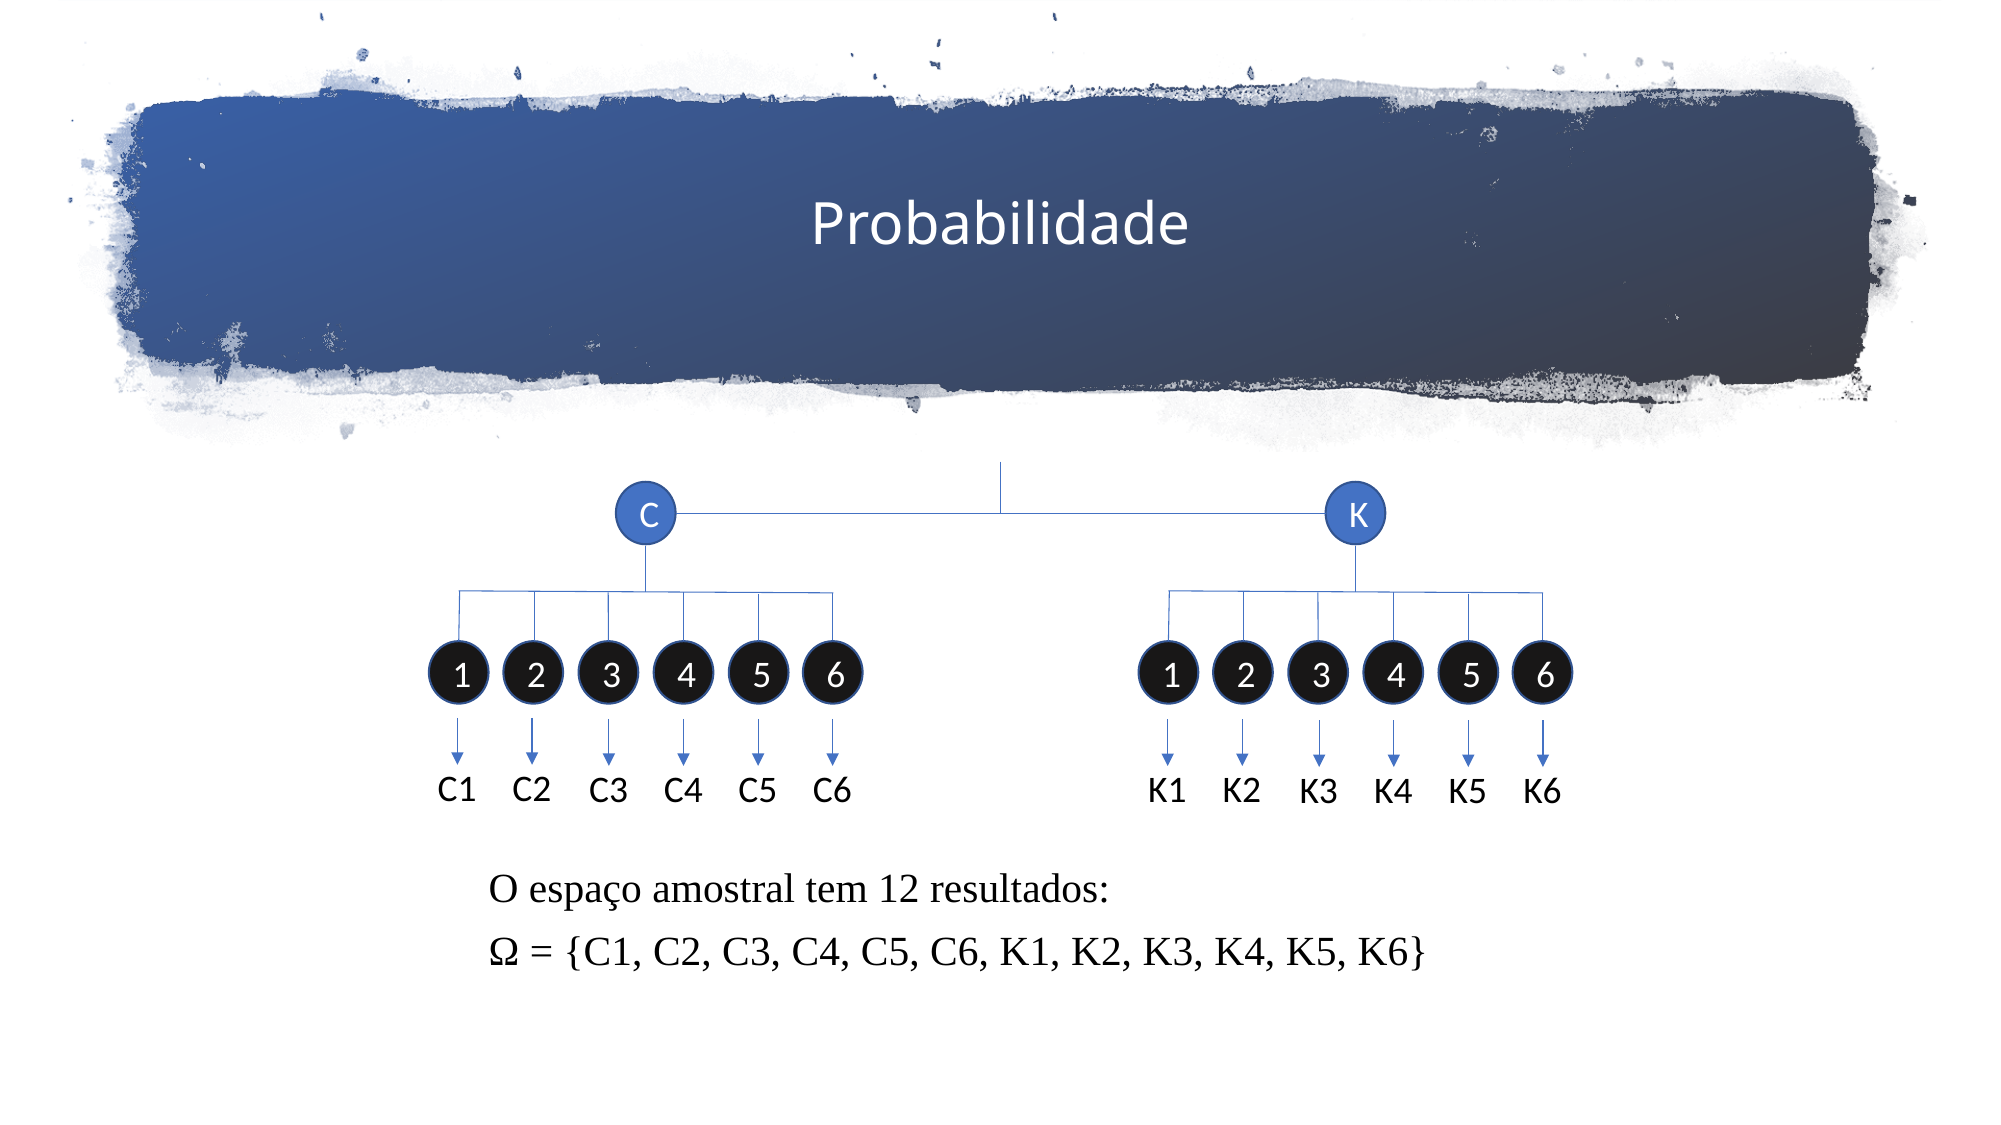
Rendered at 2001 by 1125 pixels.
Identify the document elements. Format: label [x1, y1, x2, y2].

text_box [422, 461, 1578, 819]
picture [0, 0, 2000, 1125]
